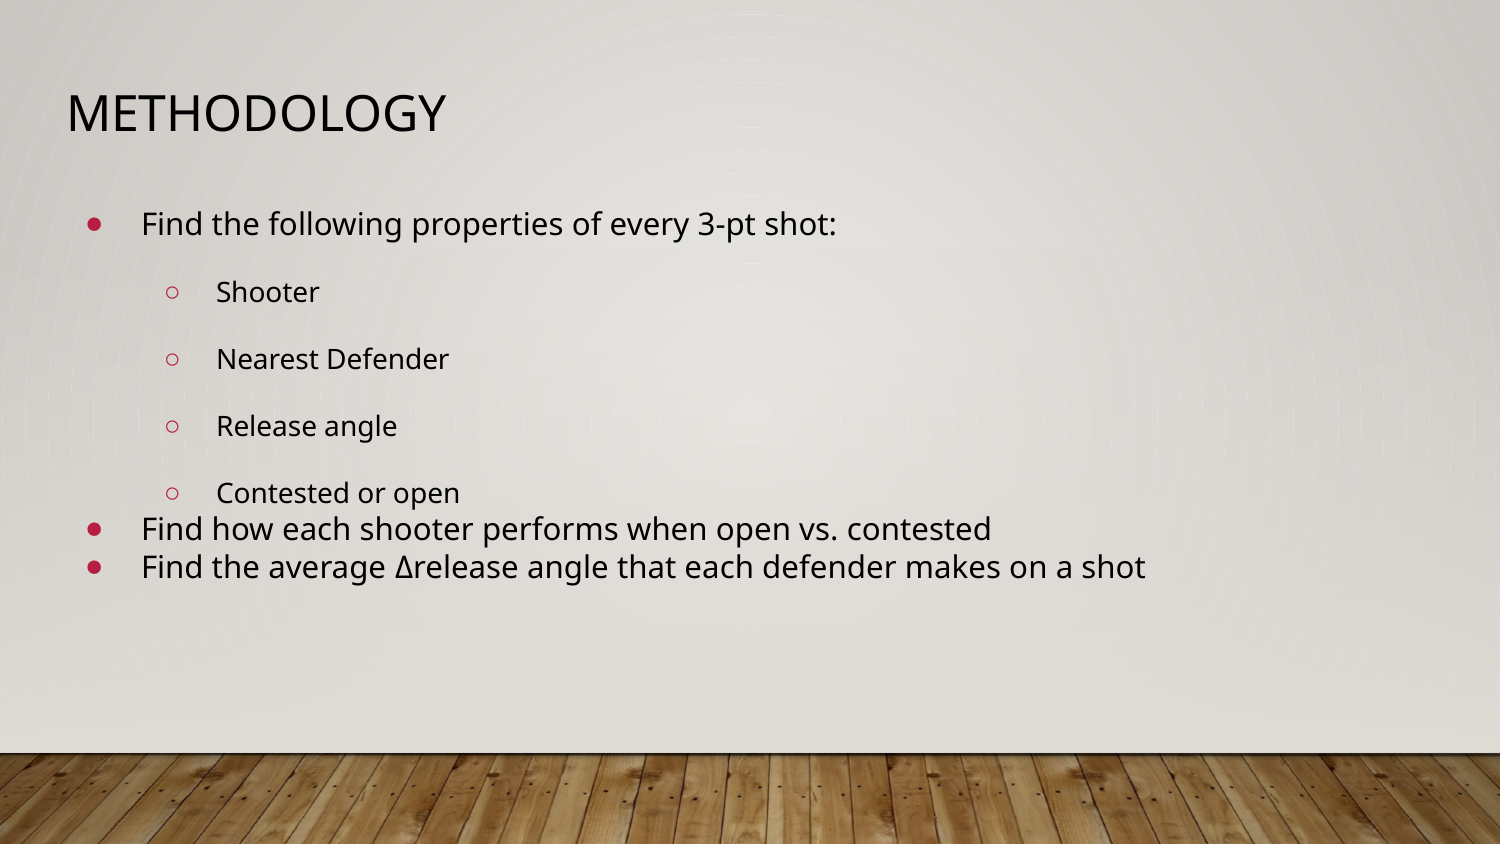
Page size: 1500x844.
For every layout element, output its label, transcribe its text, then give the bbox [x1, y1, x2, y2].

list Find the following properties of every 3-pt shot: Shooter Nearest Defender Release angle Contested or open Find how each shooter performs when open vs. contested Find the average Δrelease angle that each defender makes on a shot [51, 189, 1449, 750]
picture [0, 753, 1500, 844]
title Methodology [51, 72, 1449, 167]
